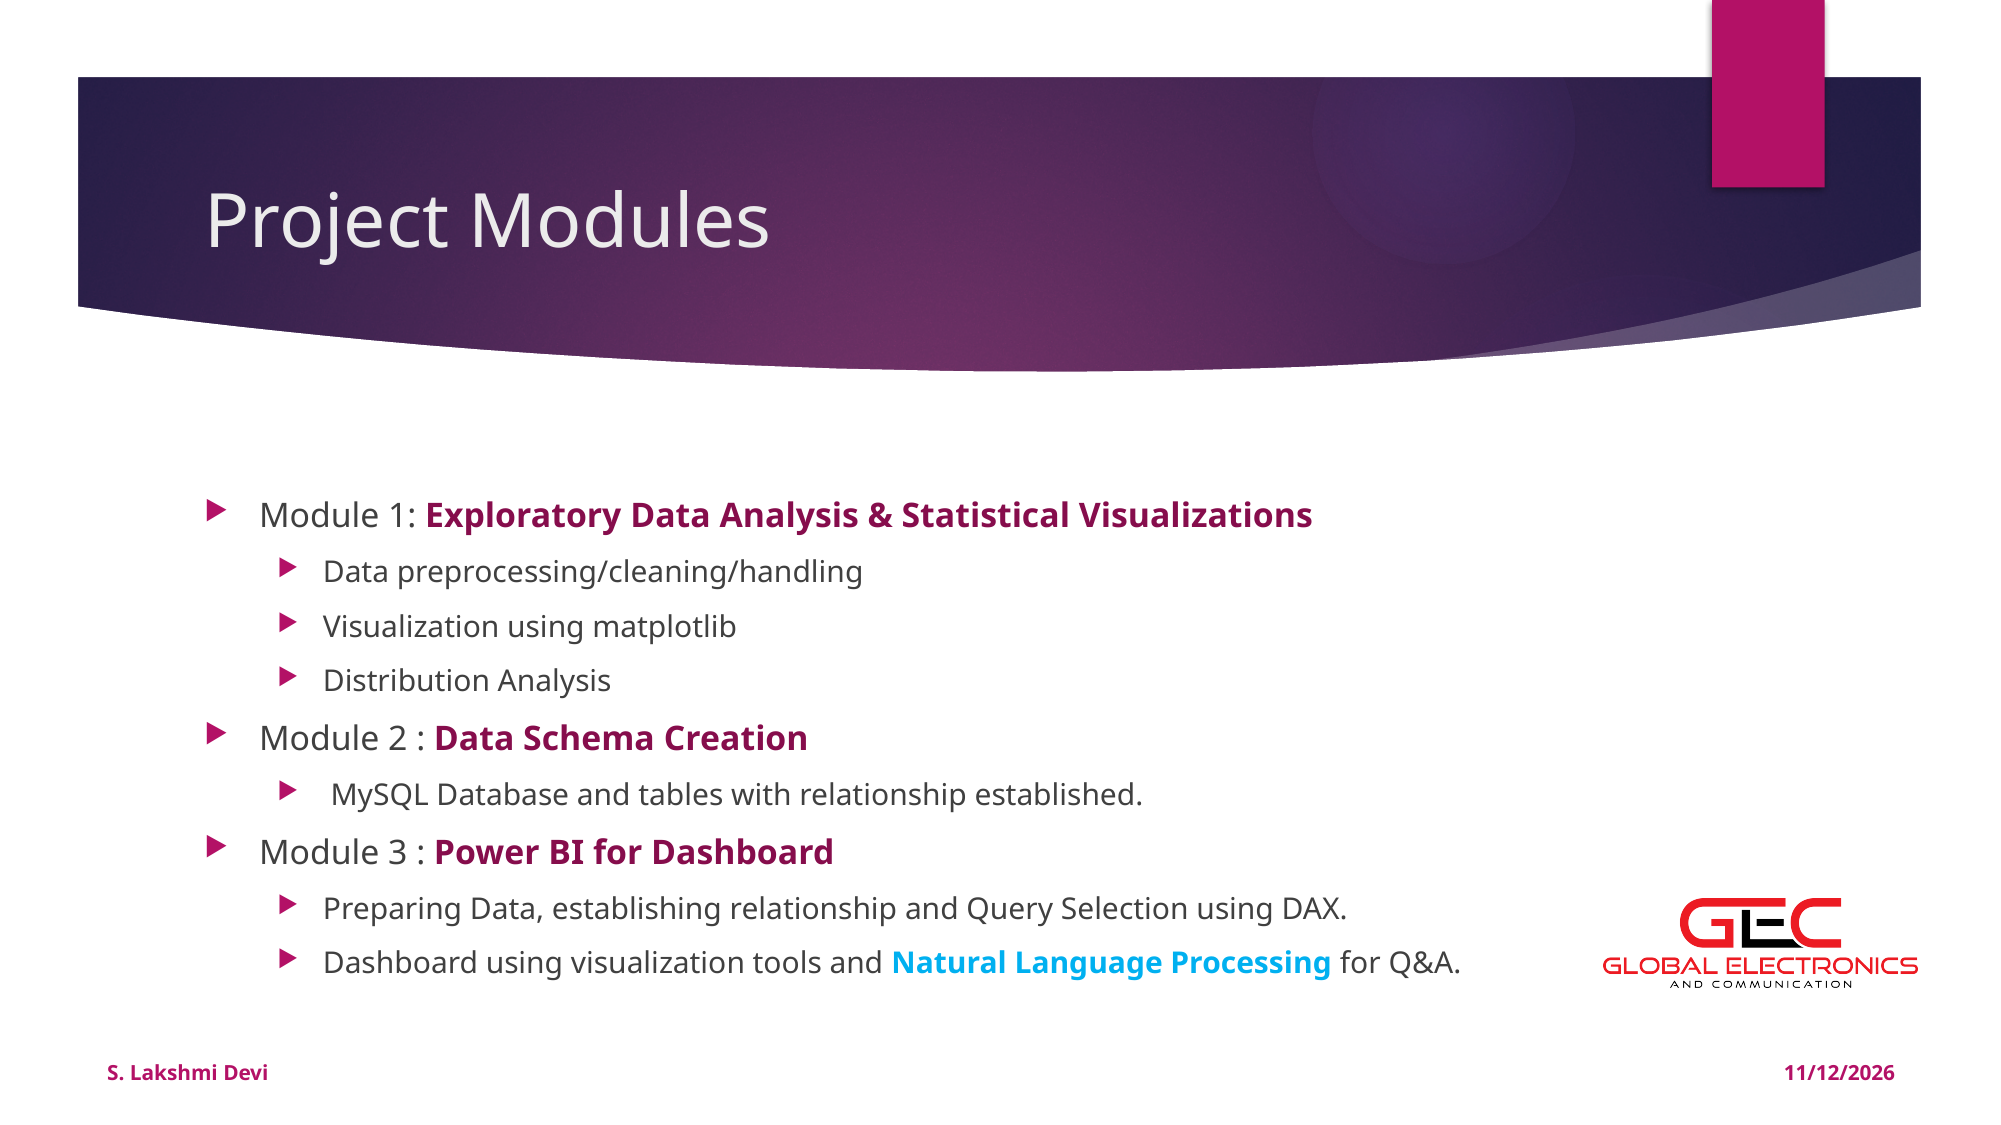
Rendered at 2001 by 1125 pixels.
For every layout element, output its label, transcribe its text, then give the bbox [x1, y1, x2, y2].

title Project Modules [189, 159, 1627, 276]
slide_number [1747, 1048, 1911, 1099]
picture [1603, 898, 1918, 988]
footer S. Lakshmi Devi [92, 1048, 726, 1099]
list Module 1: Exploratory Data Analysis & Statistical Visualizations Data preprocessing/cleaning/handling Visualization using matplotlib Distribution Analysis Module 2 : Data Schema Creation MySQL Database and tables with relationship established. Module 3 : Power BI for Dashboard Preparing Data, establishing relationship and Query Selection using DAX. Dashboard using visualization tools and Natural Language Processing for Q&A. [189, 427, 1638, 988]
